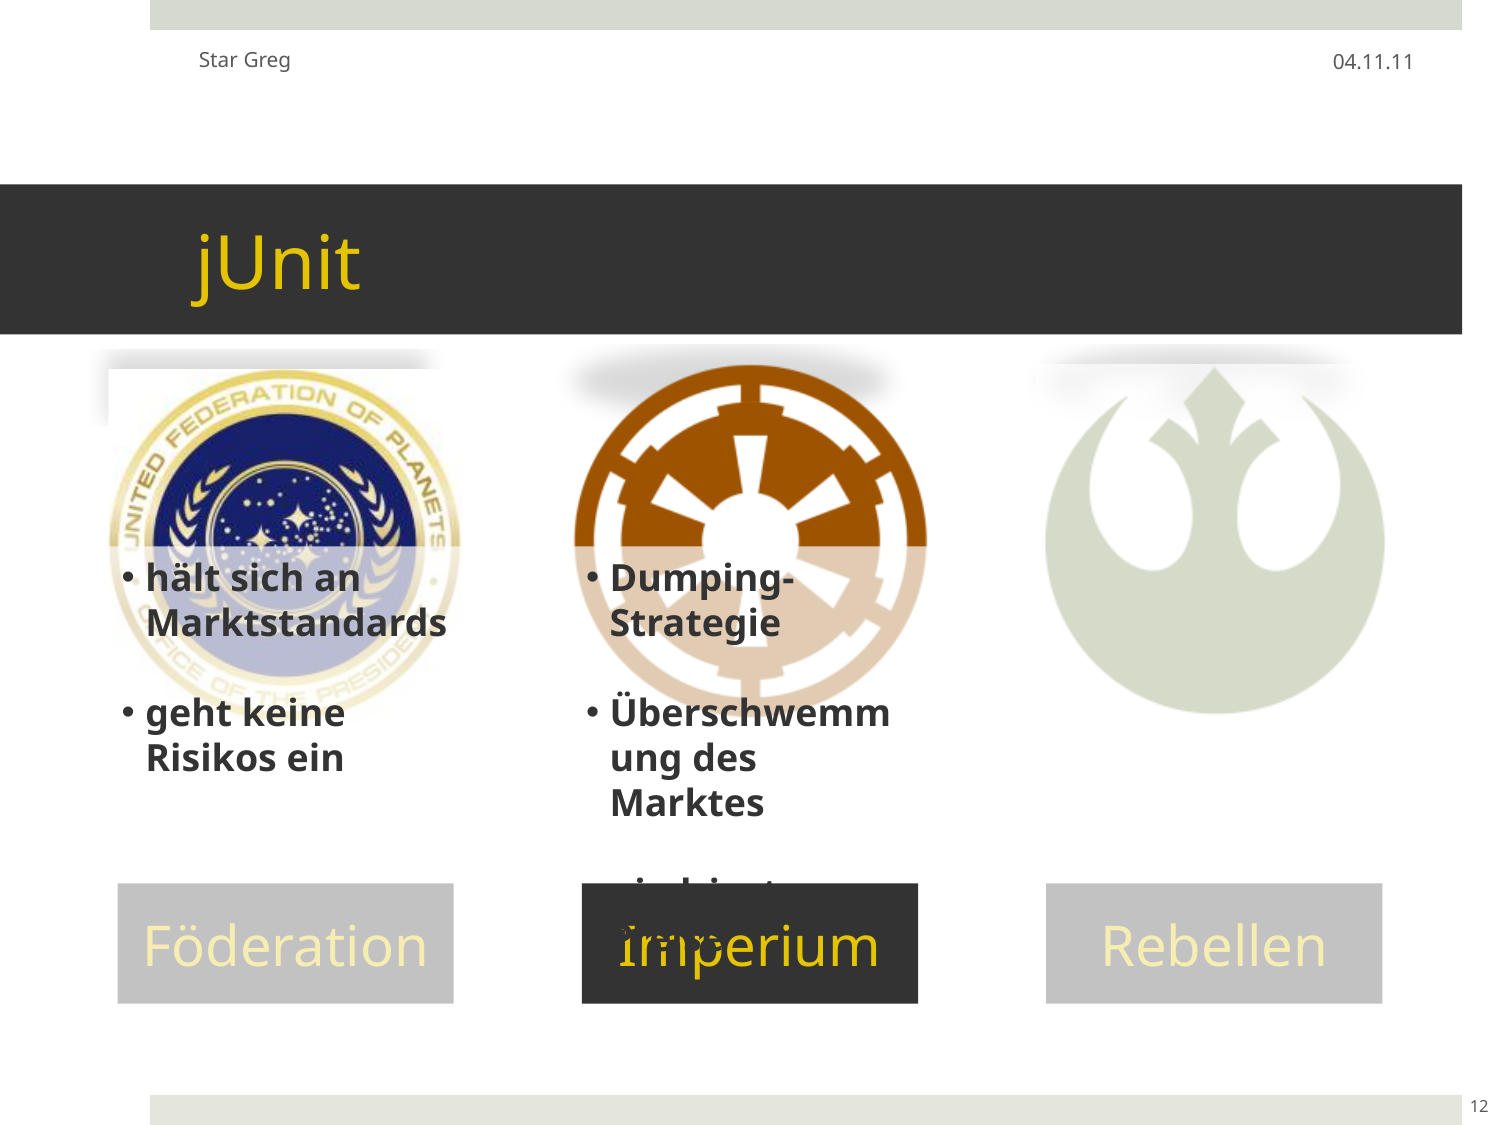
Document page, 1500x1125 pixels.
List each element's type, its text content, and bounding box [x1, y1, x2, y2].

footer Star Greg [183, 30, 659, 91]
text_box Dumping-Strategie Überschwemmung des Marktes niedrigste Preise [570, 719, 930, 865]
slide_number 12 [1441, 1077, 1500, 1125]
text_box hält sich an Marktstandards geht keine Risikos ein [106, 545, 465, 1079]
title jUnit [0, 184, 1463, 335]
text_box Imperium [581, 882, 919, 1005]
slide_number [1079, 30, 1430, 91]
text_box [1035, 363, 1394, 1079]
picture [107, 368, 464, 725]
picture [570, 363, 930, 719]
picture [1036, 363, 1392, 719]
